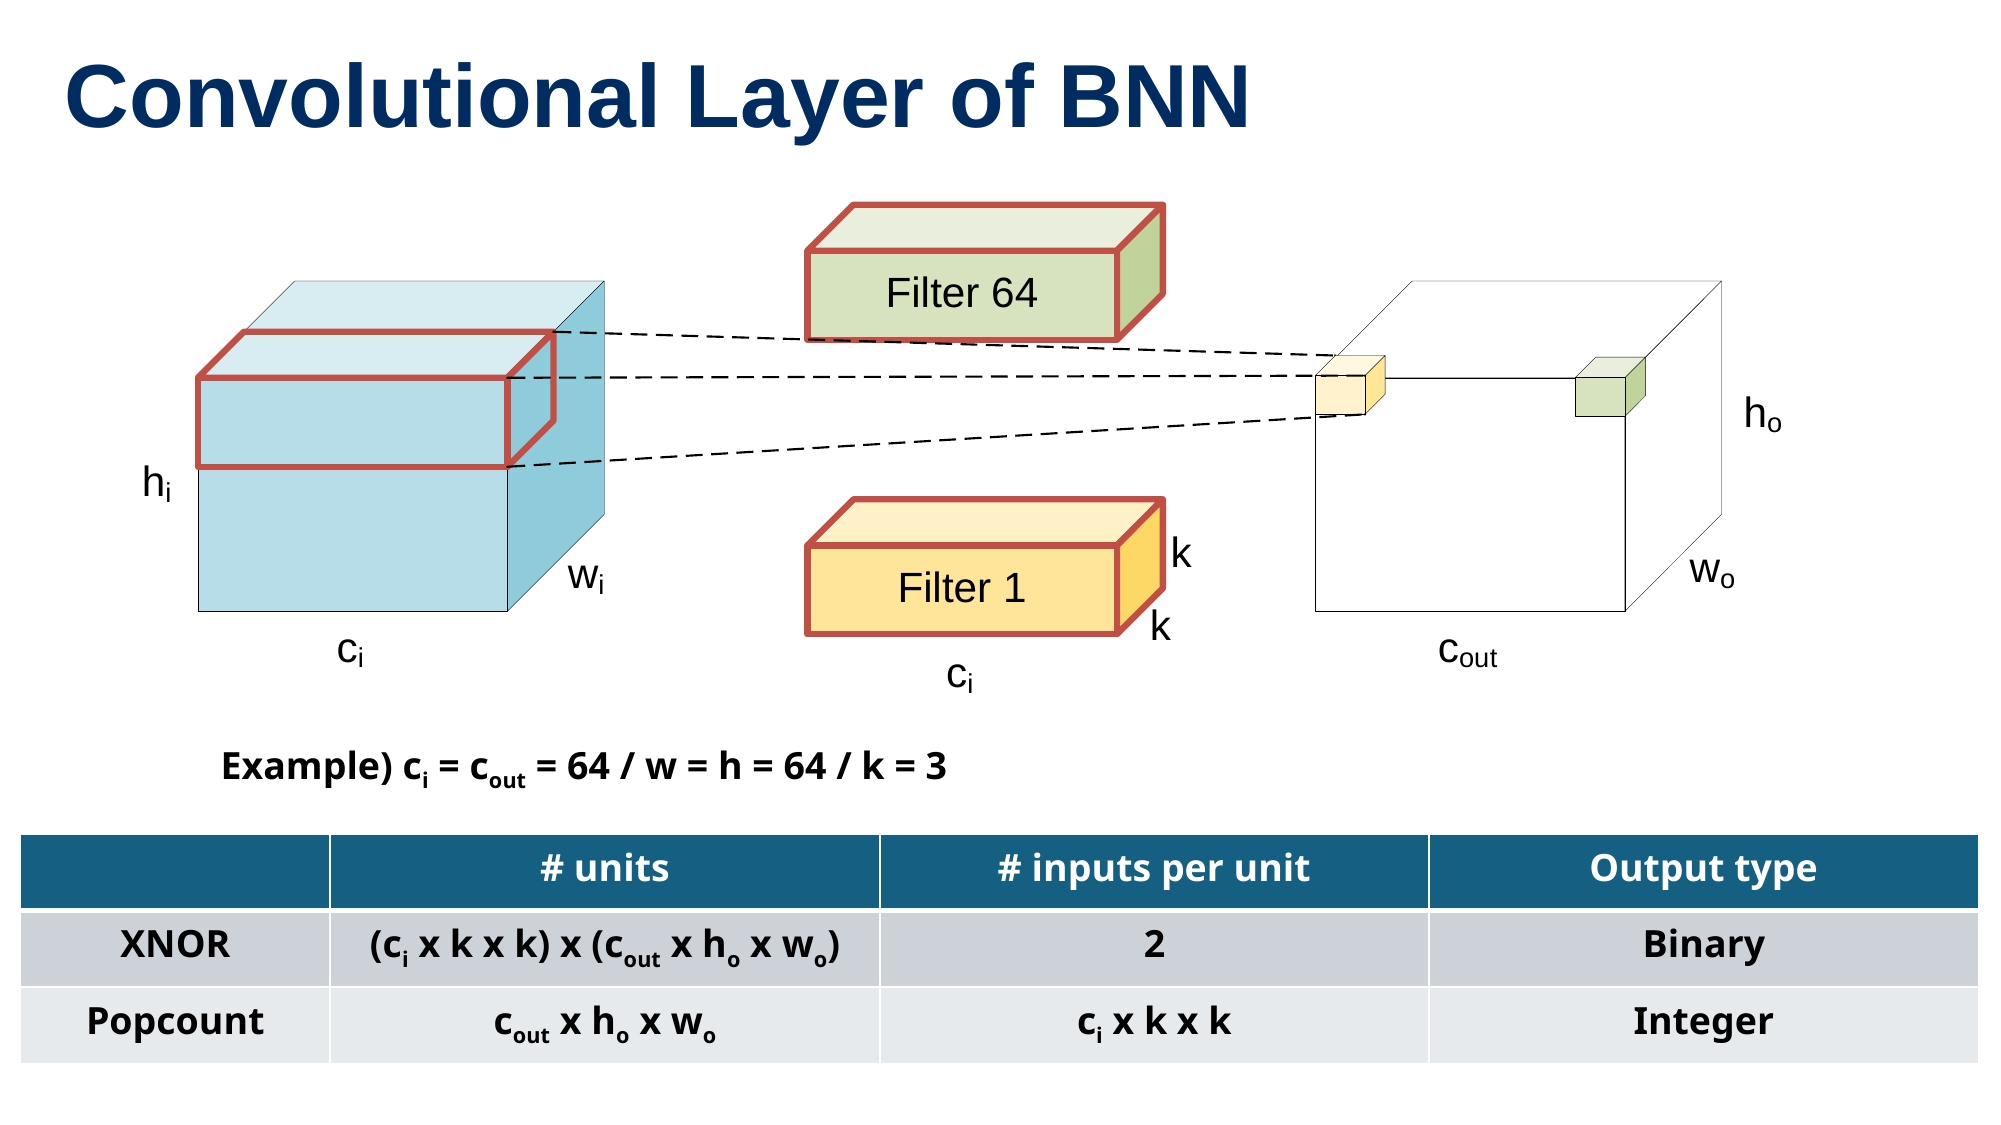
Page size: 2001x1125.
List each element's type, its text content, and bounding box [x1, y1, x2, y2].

table_cell XNOR [21, 913, 329, 986]
text_box Example) ci = cout = 64 / w = h = 64 / k = 3 [205, 734, 963, 801]
table_cell Popcount [21, 988, 329, 1063]
table_cell Integer [1430, 988, 1978, 1063]
table_header Output type [1430, 835, 1978, 908]
table_cell cout x ho x wo [331, 988, 879, 1063]
table_cell Binary [1430, 913, 1978, 986]
table_header # units [331, 835, 879, 908]
table_cell (ci x k x k) x (cout x ho x wo) [331, 913, 879, 986]
picture [118, 198, 1798, 720]
table_cell 2 [881, 913, 1428, 986]
table_header [21, 835, 329, 908]
table_cell ci x k x k [881, 988, 1428, 1063]
text_box Convolutional Layer of BNN [0, 0, 1972, 184]
table_header # inputs per unit [881, 835, 1428, 908]
